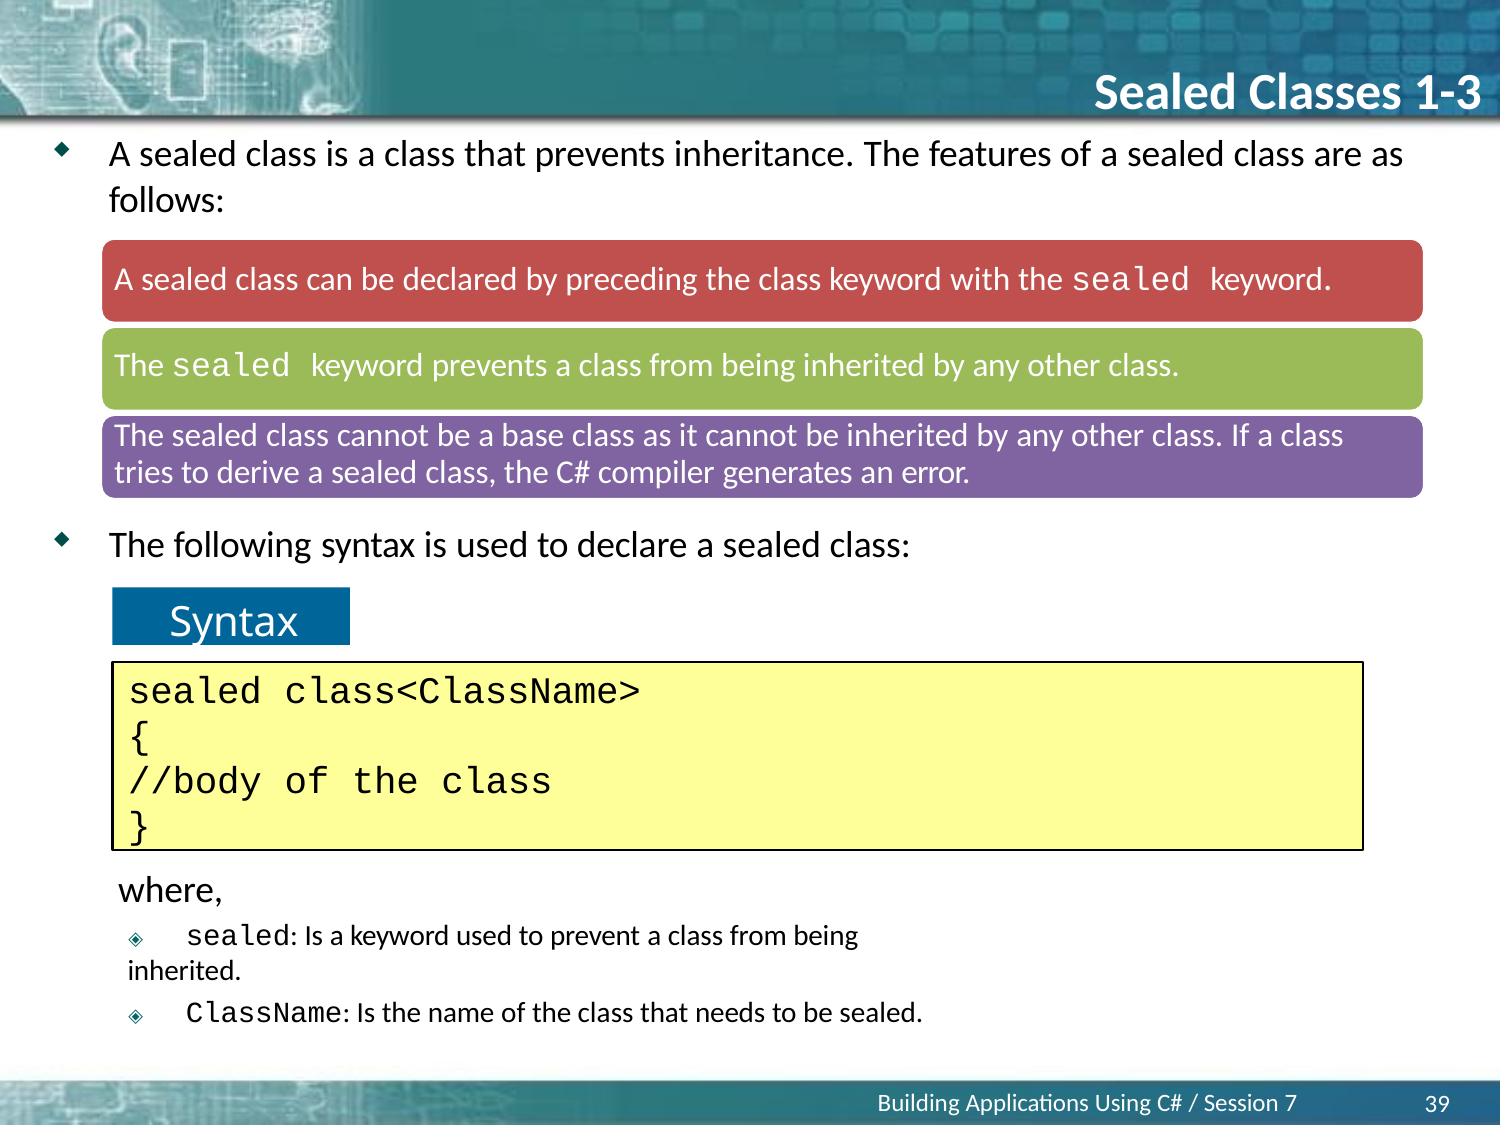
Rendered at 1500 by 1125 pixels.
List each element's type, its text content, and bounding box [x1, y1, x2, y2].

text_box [111, 661, 1364, 852]
slide_number 39 [1418, 1091, 1457, 1125]
slide_number Building Applications Using C# / Session 7 [875, 1090, 1301, 1125]
text_box A sealed class is a class that prevents inheritance. The features of a sealed class are as follows: A sealed class can be declared by preceding the class keyword with the sealed keyword. The sealed keyword prevents a class from being inherited by any other class. The sealed class cannot be a base class as it cannot be inherited by any other class. If a class tries to derive a sealed class, the C# compiler generates an error. The following syntax is used to declare a sealed class: [50, 127, 1413, 565]
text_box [97, 235, 1428, 503]
text_box where, 🞛 sealed: Is a keyword used to prevent a class from being inherited. 🞛 ClassName: Is the name of the class that needs to be sealed. [116, 860, 977, 1029]
title Sealed Classes 1-3 [12, 55, 1488, 246]
picture [0, 0, 1500, 1125]
text_box Syntax [112, 587, 350, 645]
